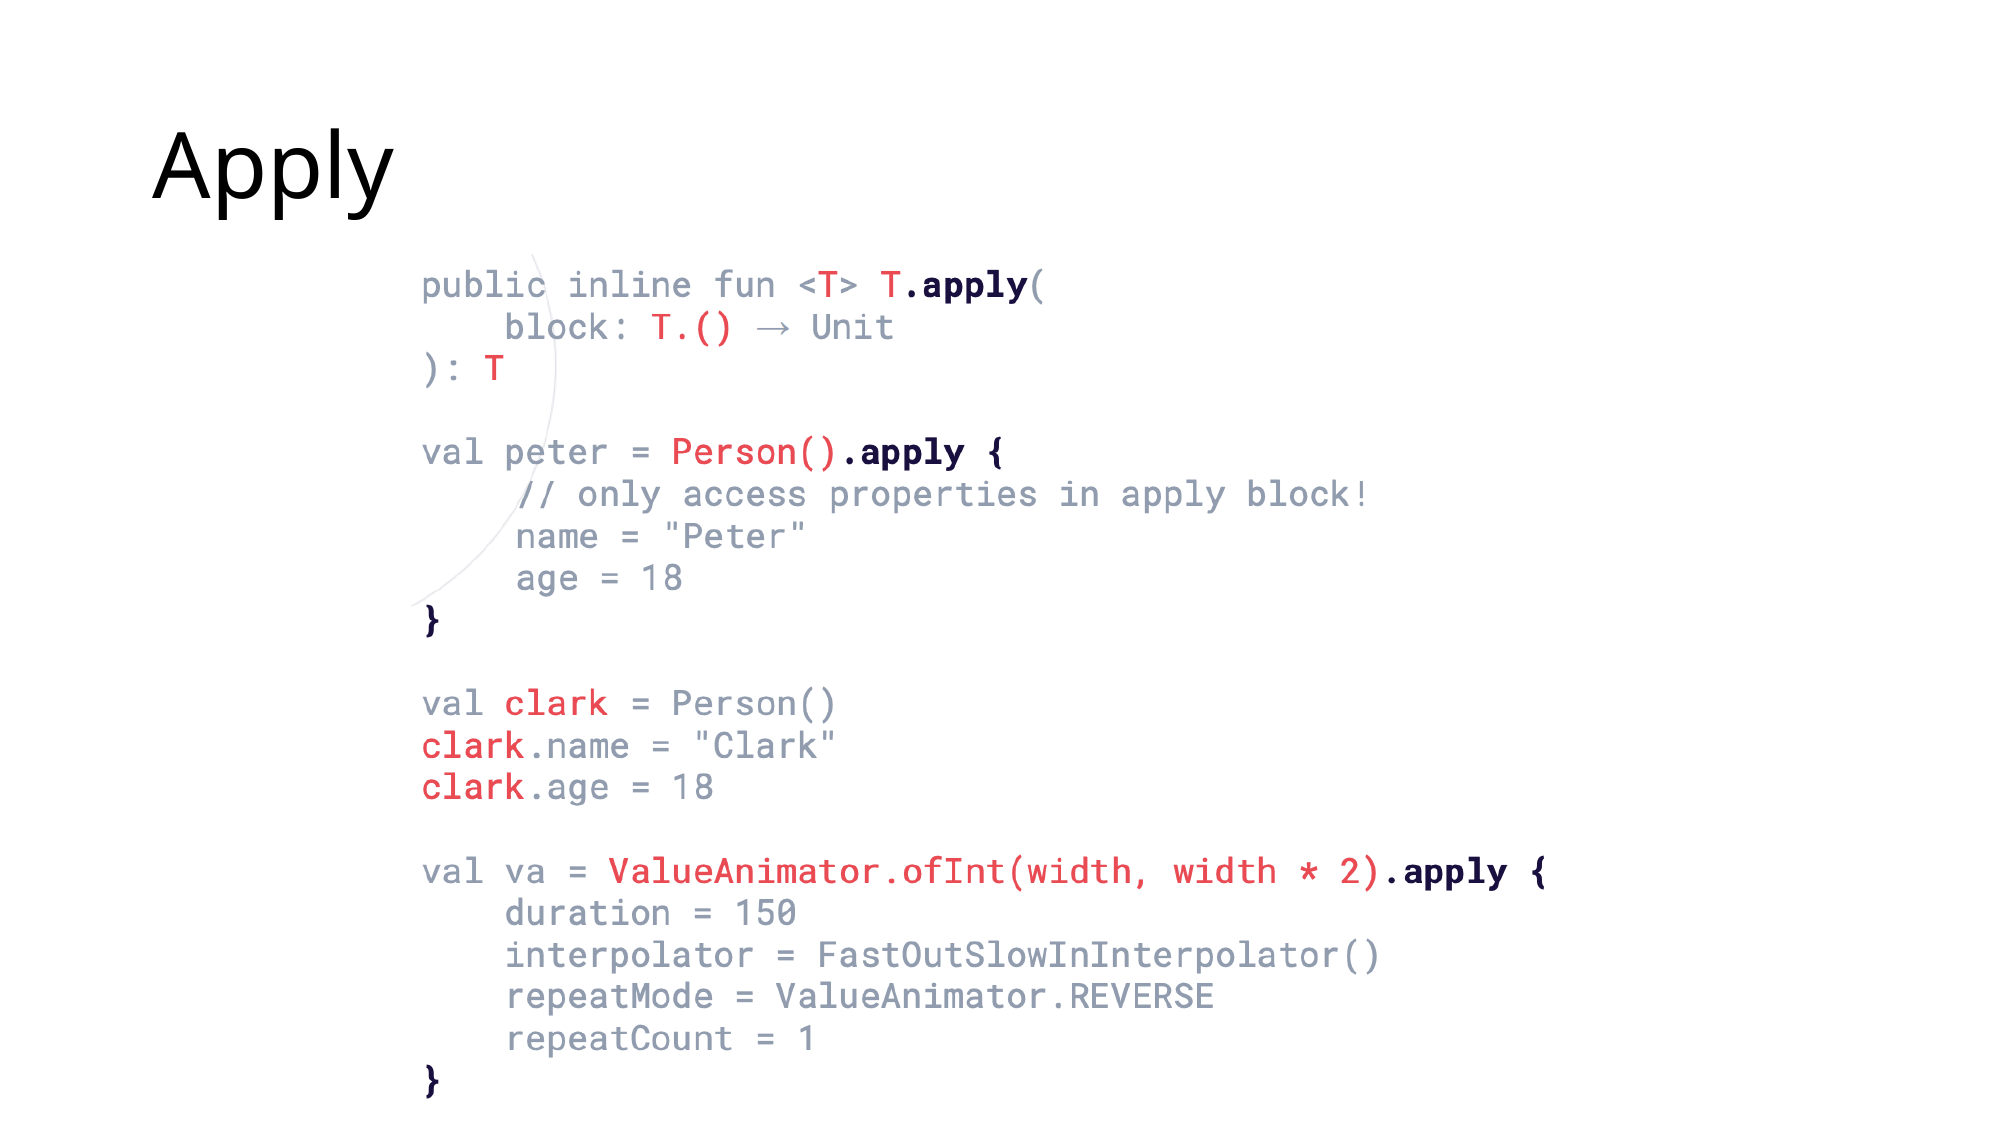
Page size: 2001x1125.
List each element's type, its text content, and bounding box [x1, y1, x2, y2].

picture [411, 254, 1589, 1125]
title Apply [137, 59, 1863, 278]
